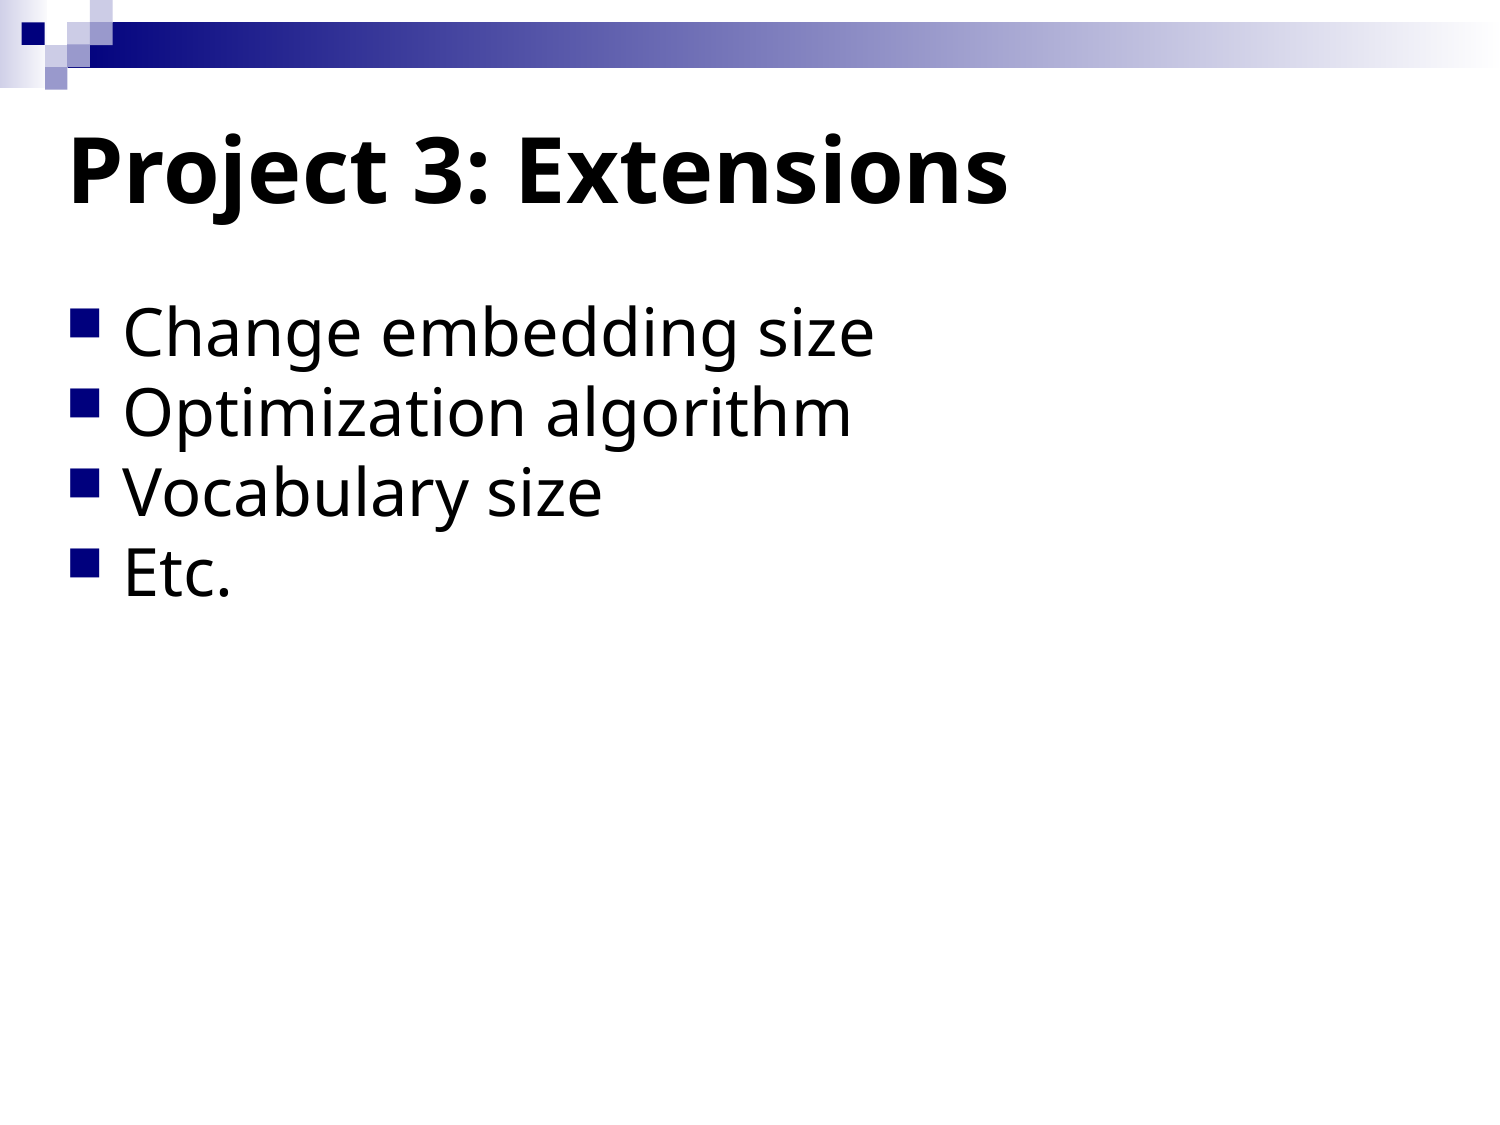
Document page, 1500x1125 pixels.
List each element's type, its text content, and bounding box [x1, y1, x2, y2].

title Project 3: Extensions [51, 97, 1449, 223]
list Change embedding size Optimization algorithm Vocabulary size Etc. [51, 275, 1449, 1000]
